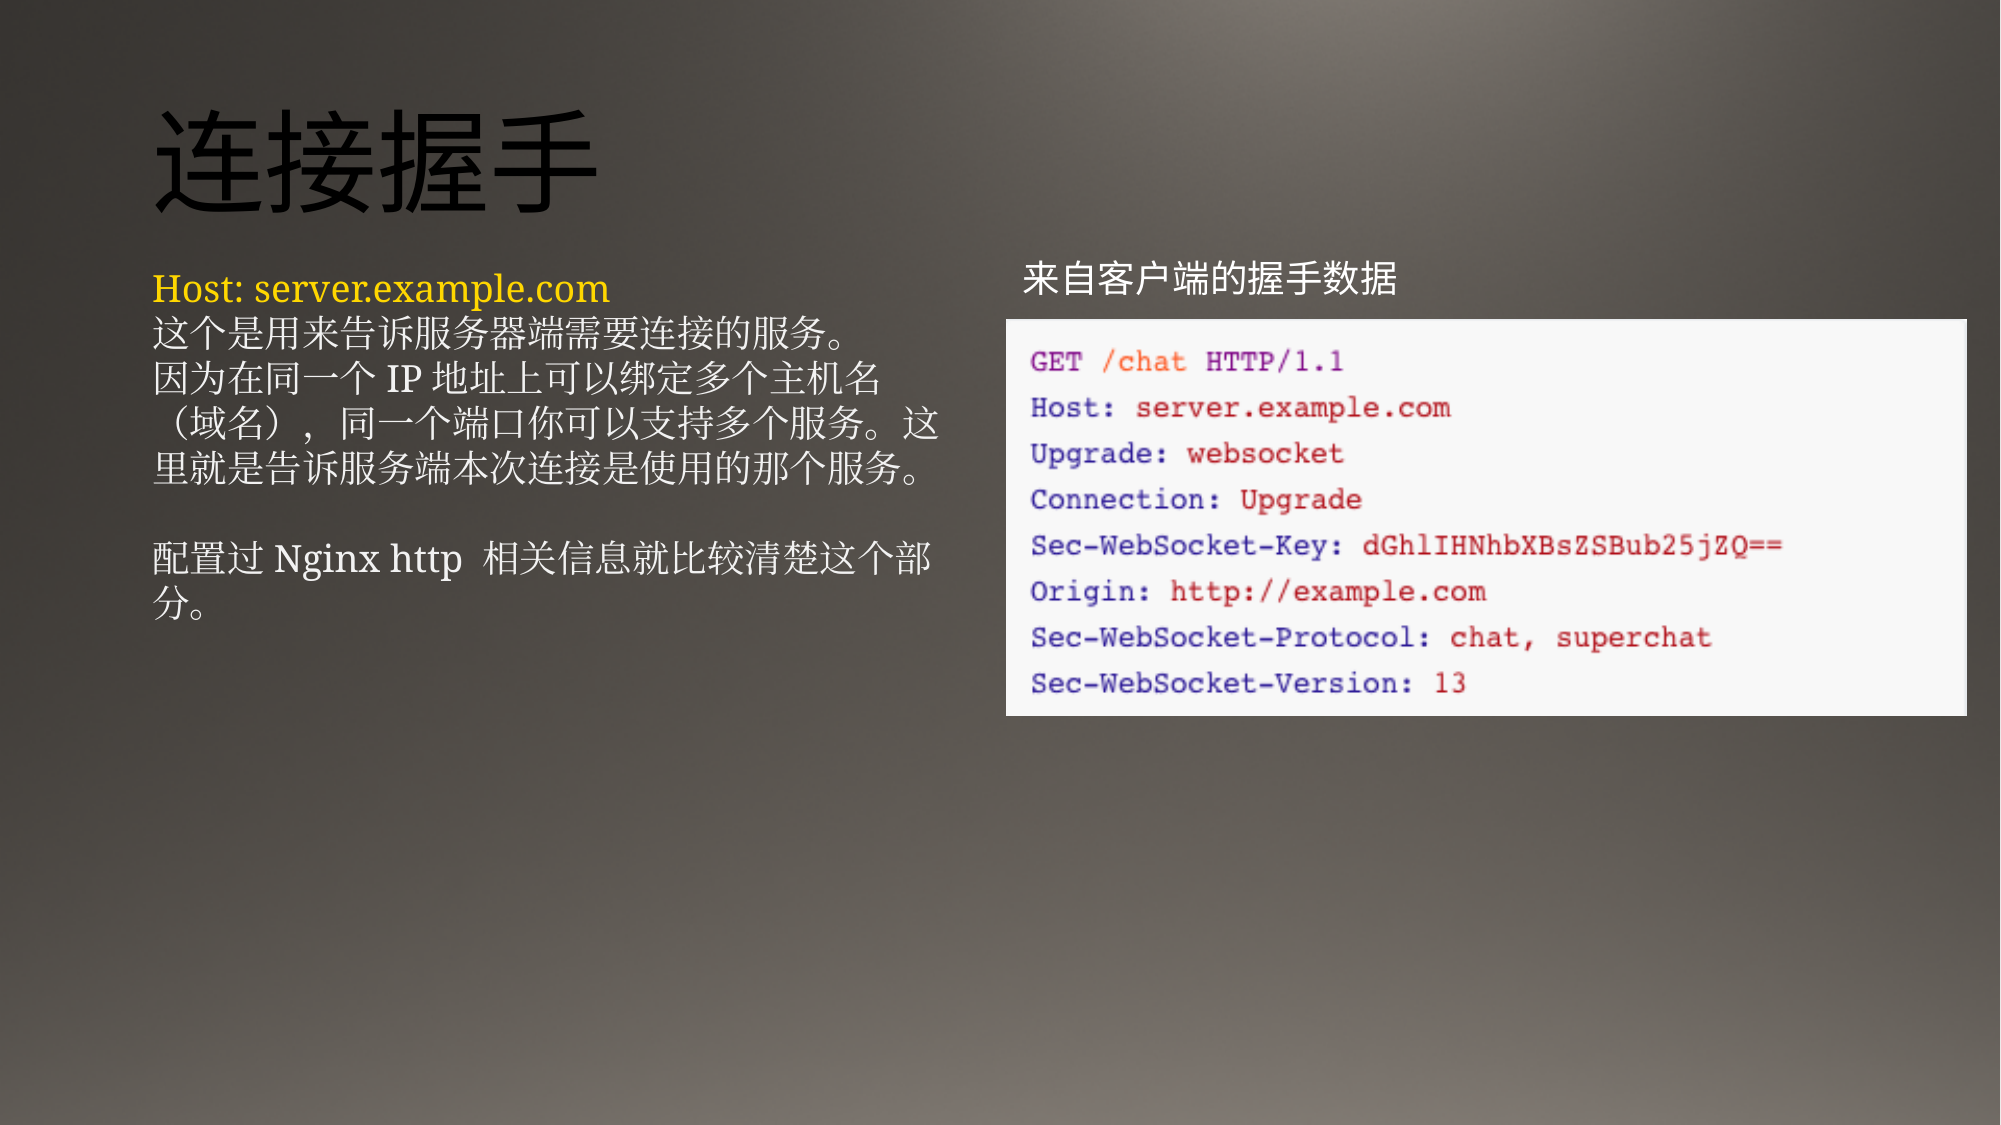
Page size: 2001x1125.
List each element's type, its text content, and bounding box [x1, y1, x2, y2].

picture [0, 0, 2001, 1125]
title 连接握手 [137, 59, 1863, 278]
text_box Host: server.example.com 这个是用来告诉服务器端需要连接的服务。 因为在同一个IP地址上可以绑定多个主机名（域名），同一个端口你可以支持多个服务。这里就是告诉服务端本次连接是使用的那个服务。 配置过Nginx http 相关信息就比较清楚这个部分。 [137, 257, 963, 633]
text_box 来自客户端的握手数据 [1008, 247, 1586, 308]
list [1006, 319, 1967, 716]
